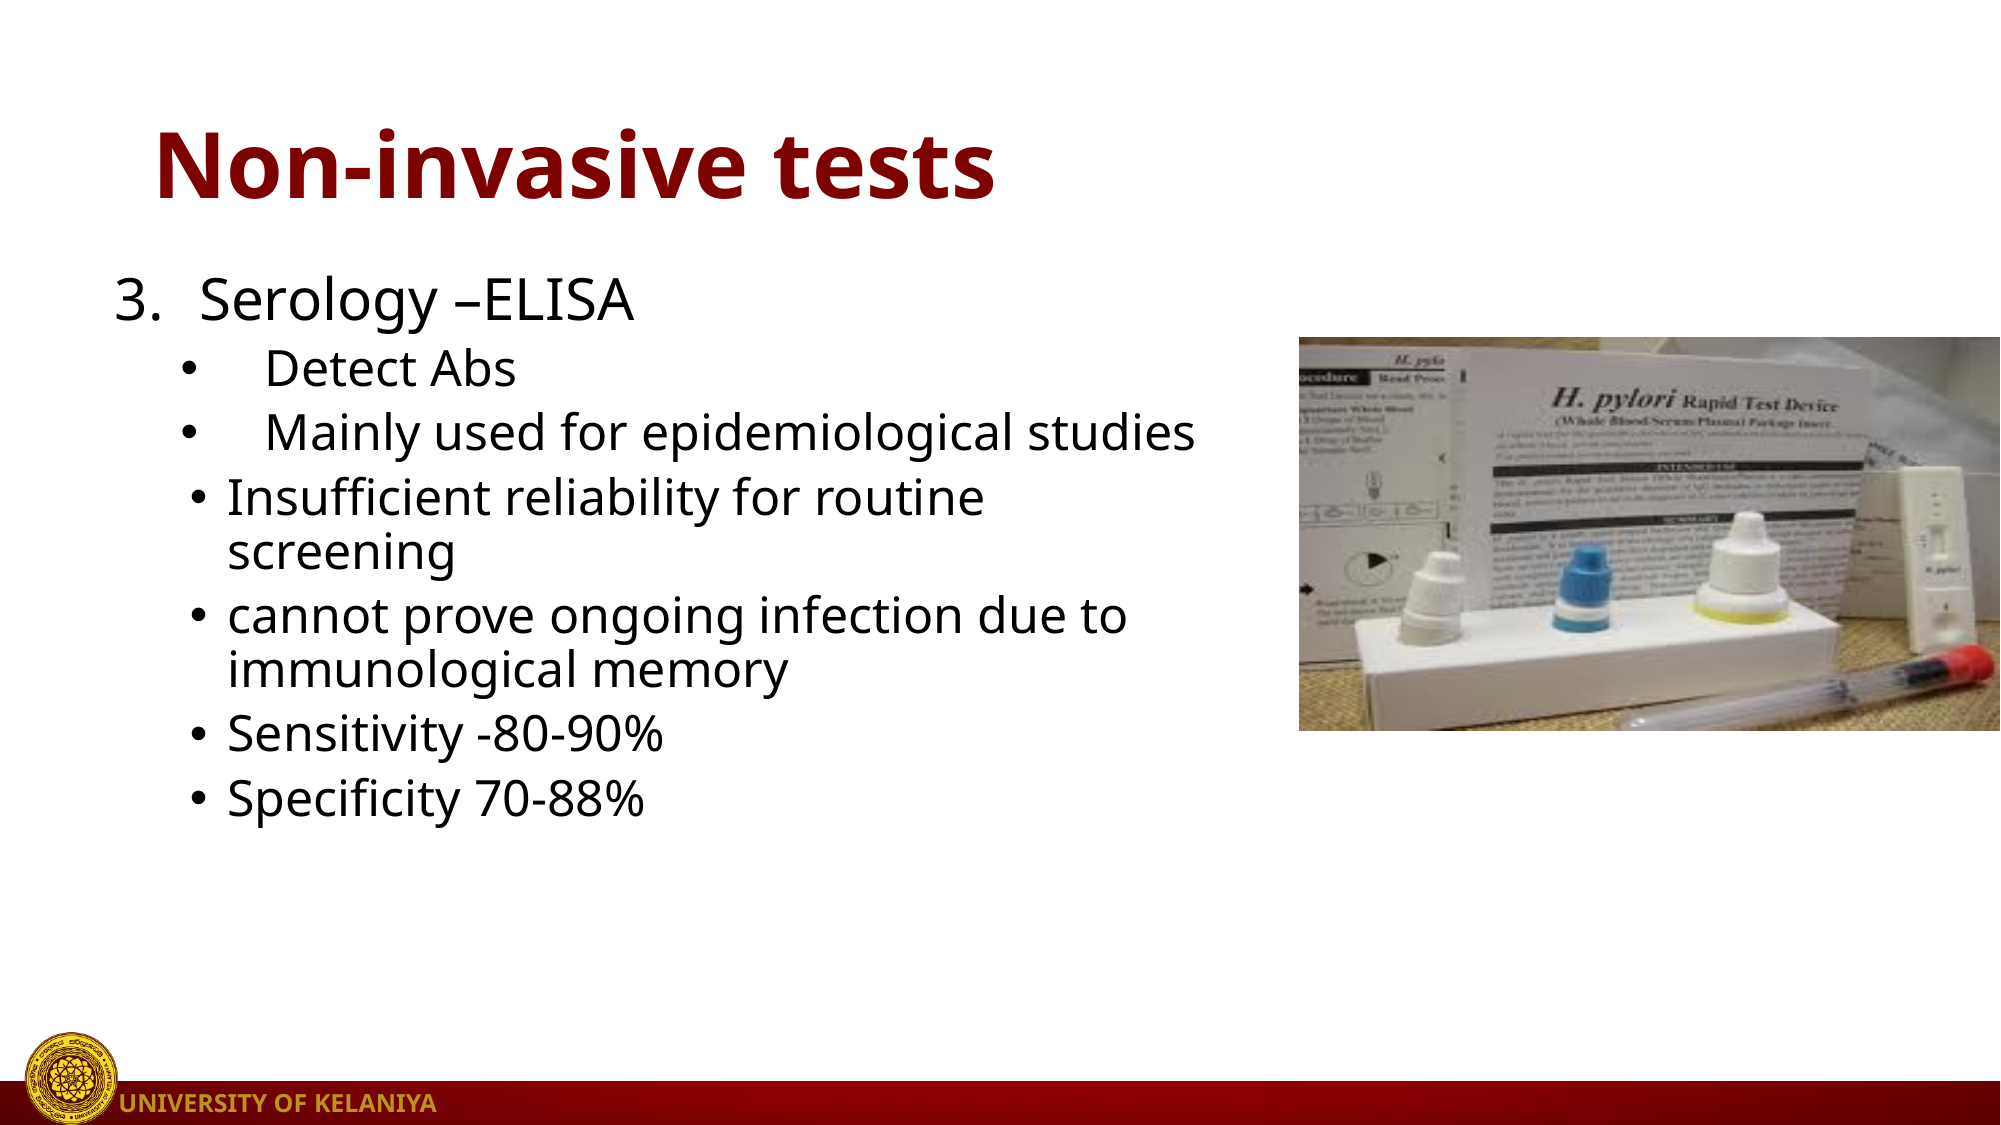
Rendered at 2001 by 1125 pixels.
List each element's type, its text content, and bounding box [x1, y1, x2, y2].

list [1299, 337, 2000, 731]
picture [0, 1029, 2001, 1125]
title Non-invasive tests [137, 59, 1863, 278]
list 3. Serology –ELISA Detect Abs Mainly used for epidemiological studies Insufficient reliability for routine screening cannot prove ongoing infection due to immunological memory Sensitivity -80-90% Specificity 70-88% [99, 262, 1234, 1005]
